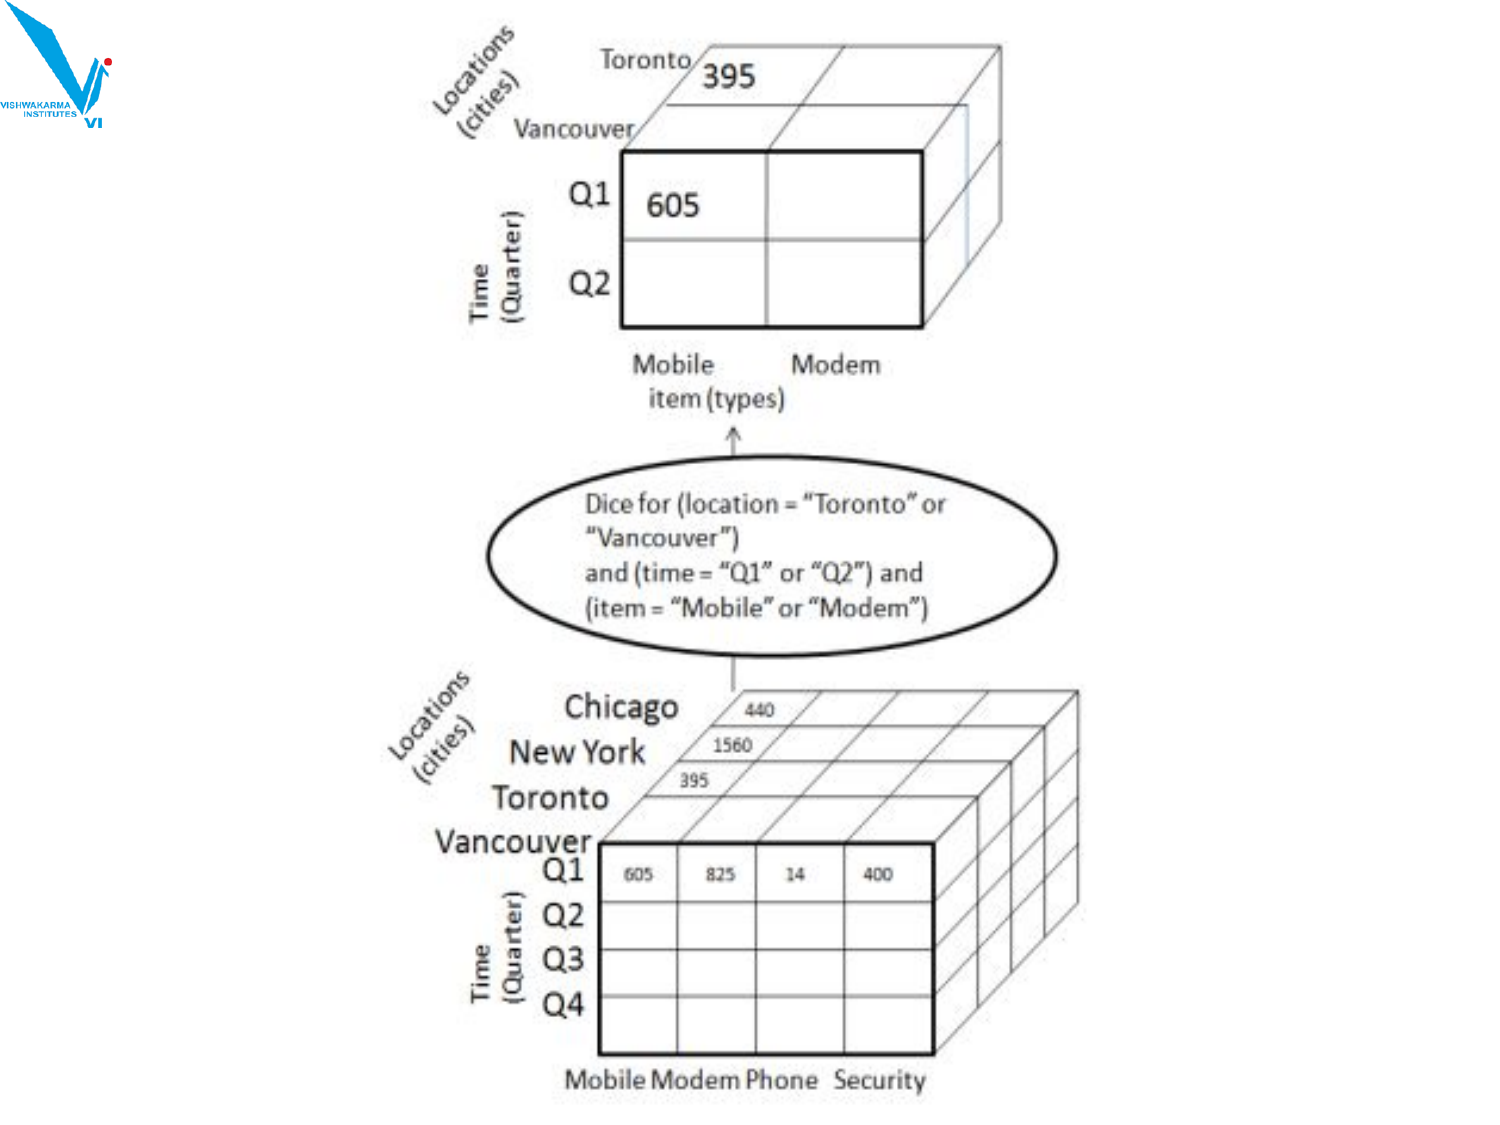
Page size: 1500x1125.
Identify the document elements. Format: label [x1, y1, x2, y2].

picture [0, 0, 120, 135]
picture [324, 0, 1113, 1125]
